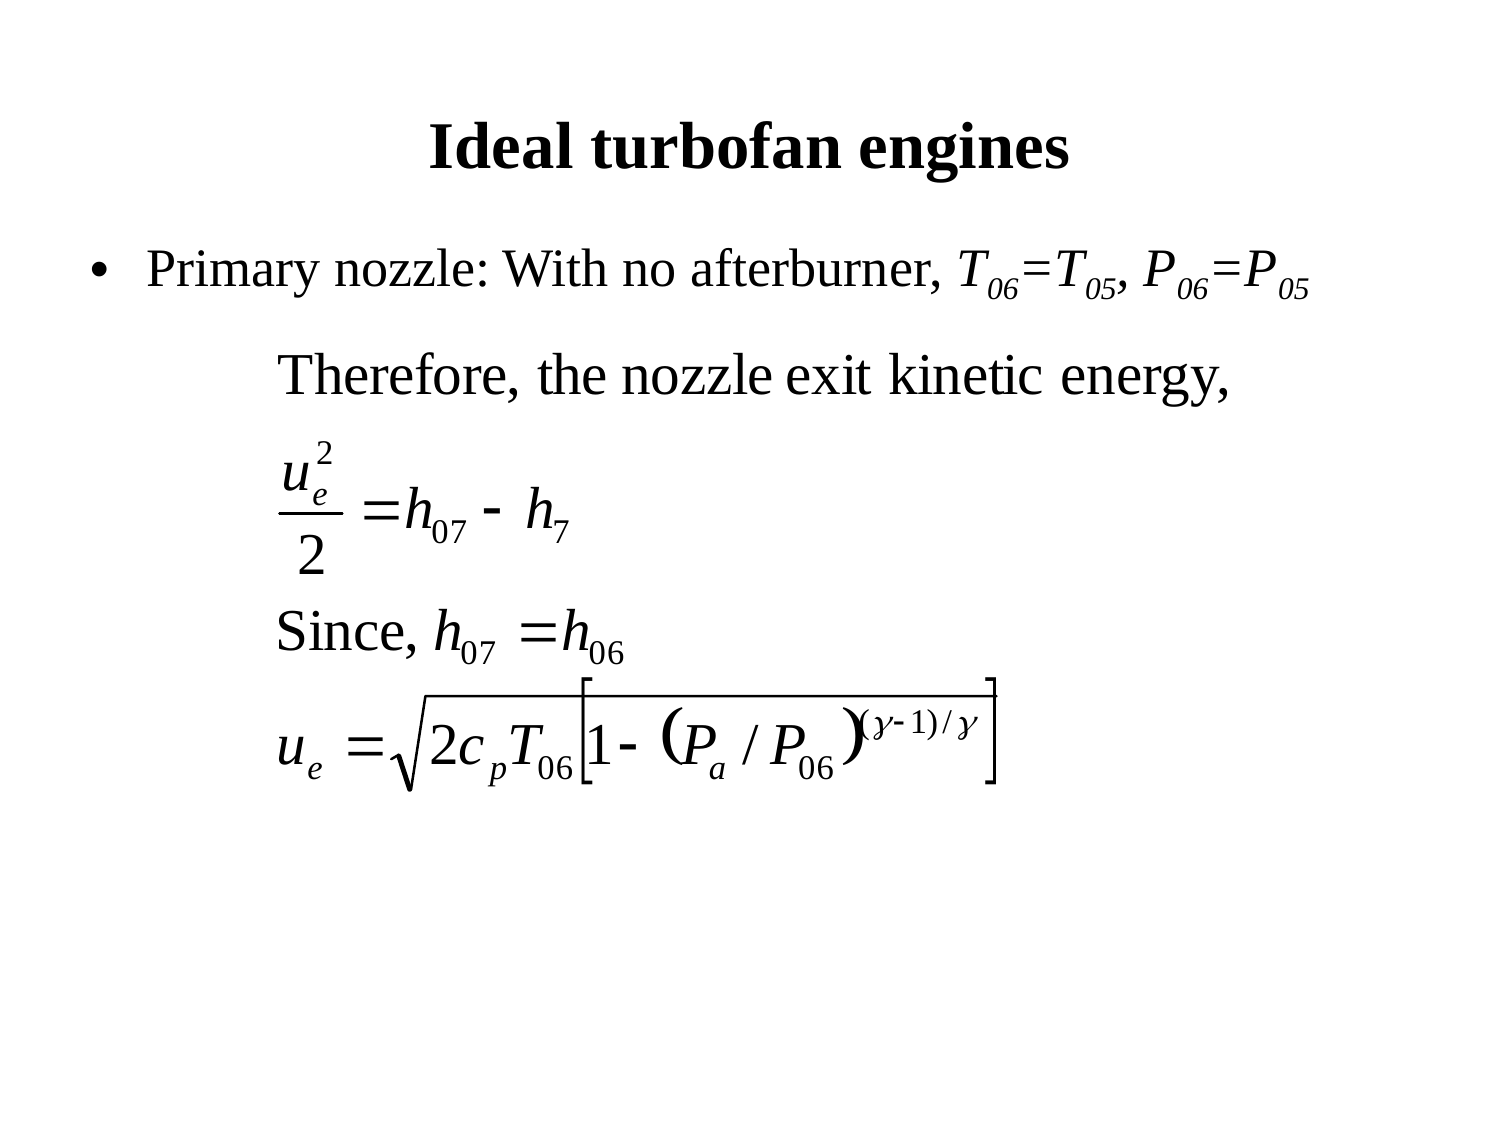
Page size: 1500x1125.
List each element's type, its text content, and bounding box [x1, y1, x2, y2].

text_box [269, 339, 1244, 805]
text_box Ideal turbofan engines [74, 94, 1425, 207]
text_box Primary nozzle: With no afterburner, T06=T05, P06=P05 This is similar to what we had derived for a pure turbojet. [74, 224, 1438, 988]
